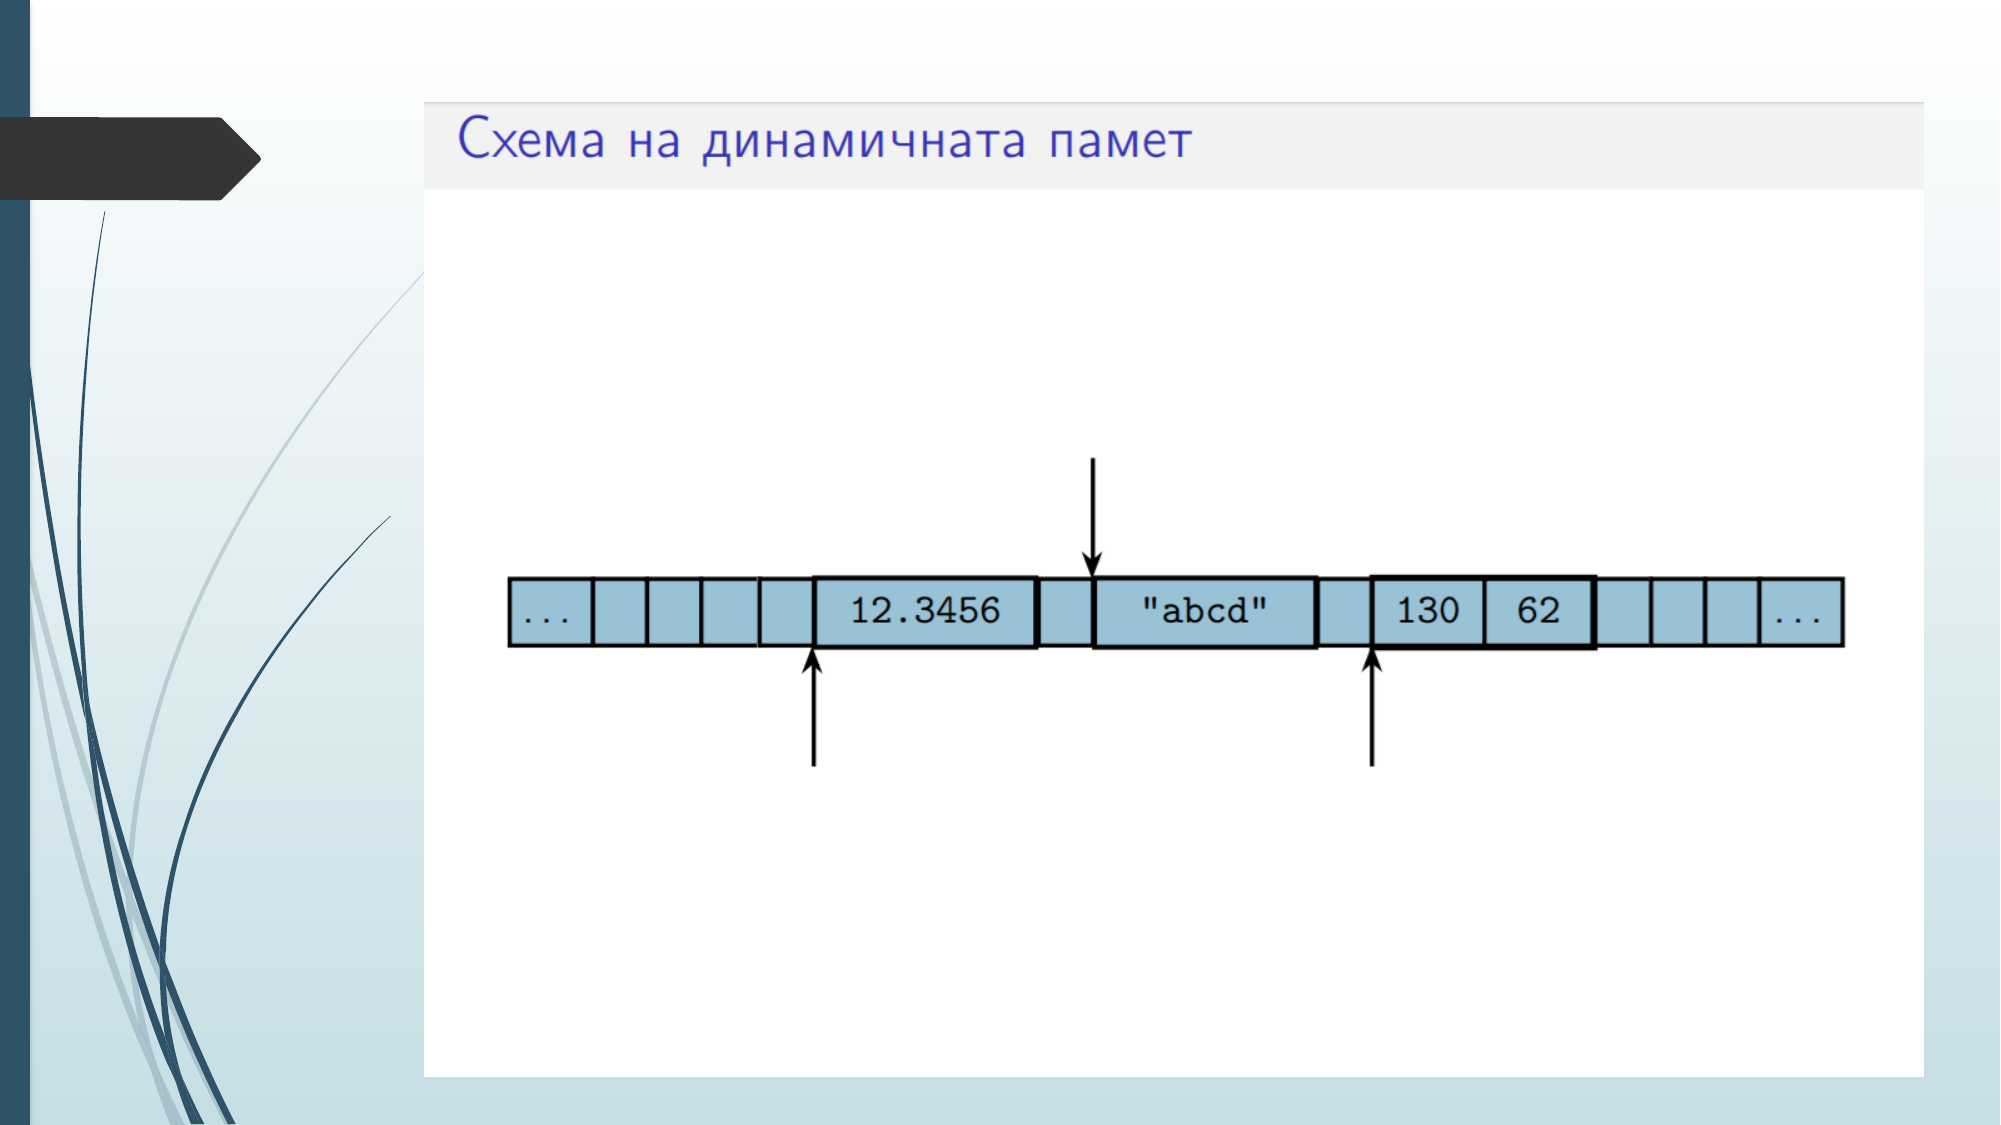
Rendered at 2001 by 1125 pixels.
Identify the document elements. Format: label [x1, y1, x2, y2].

picture [424, 102, 1924, 1077]
